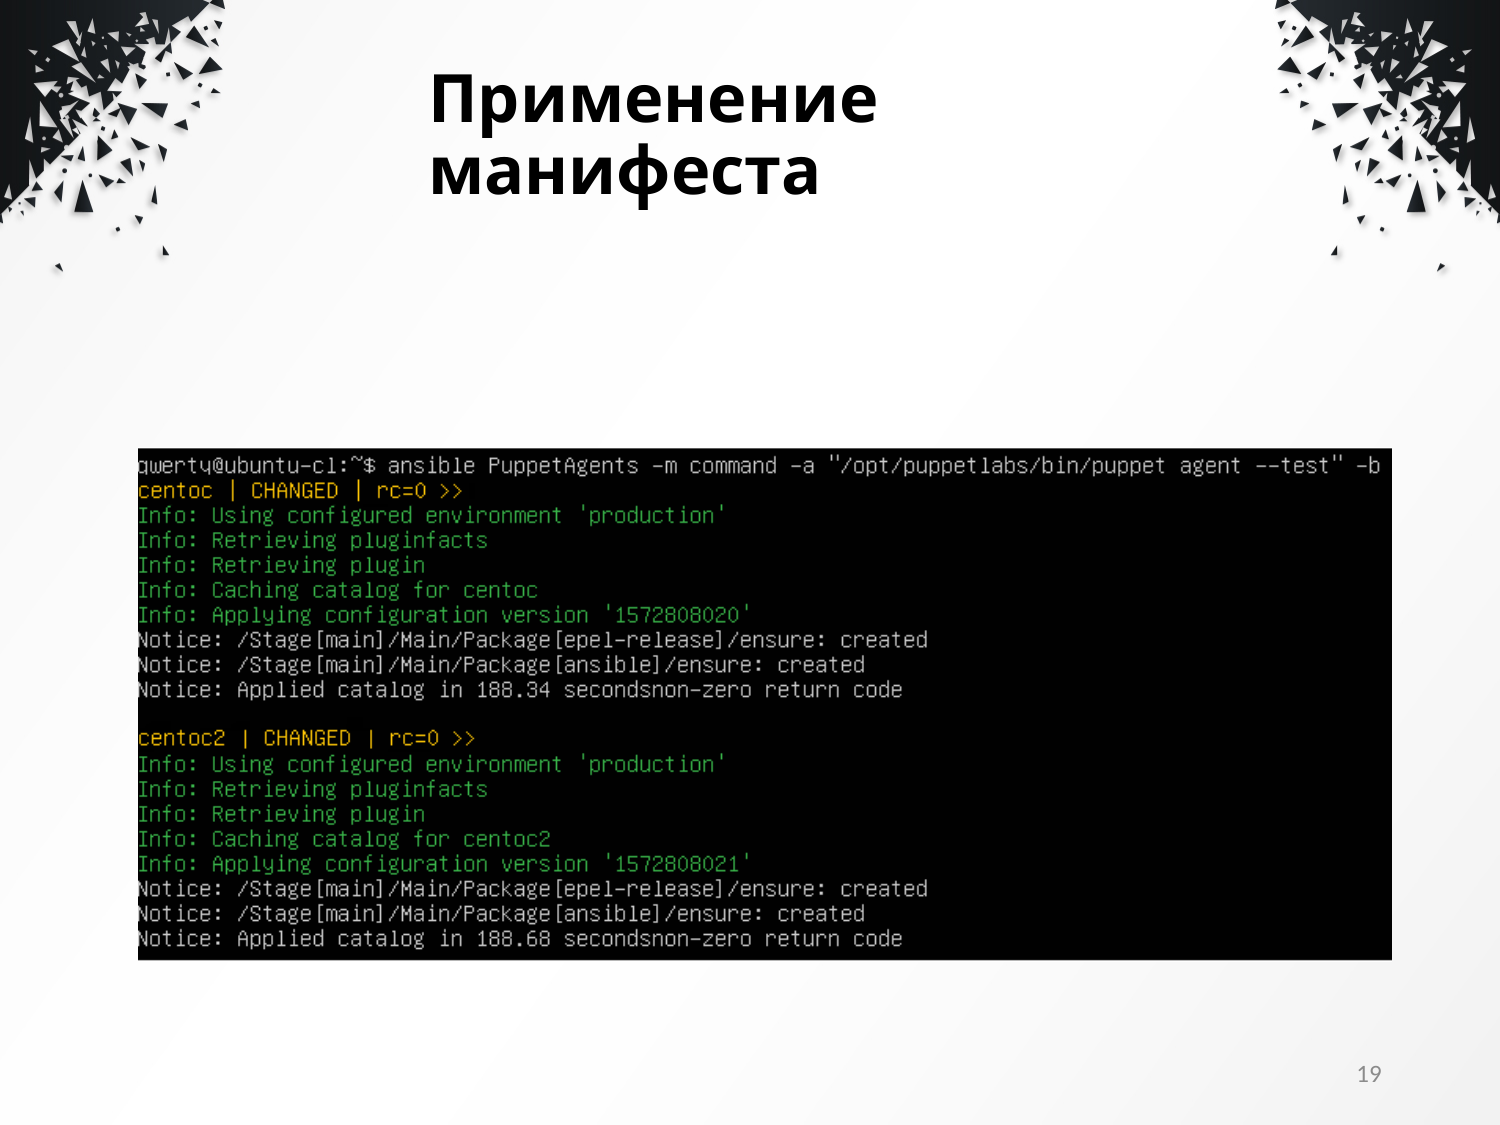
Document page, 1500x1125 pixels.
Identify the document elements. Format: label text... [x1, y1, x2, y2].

picture [0, 0, 1500, 1125]
slide_number 19 [1059, 1042, 1397, 1103]
title Применение манифеста [413, 27, 1118, 246]
